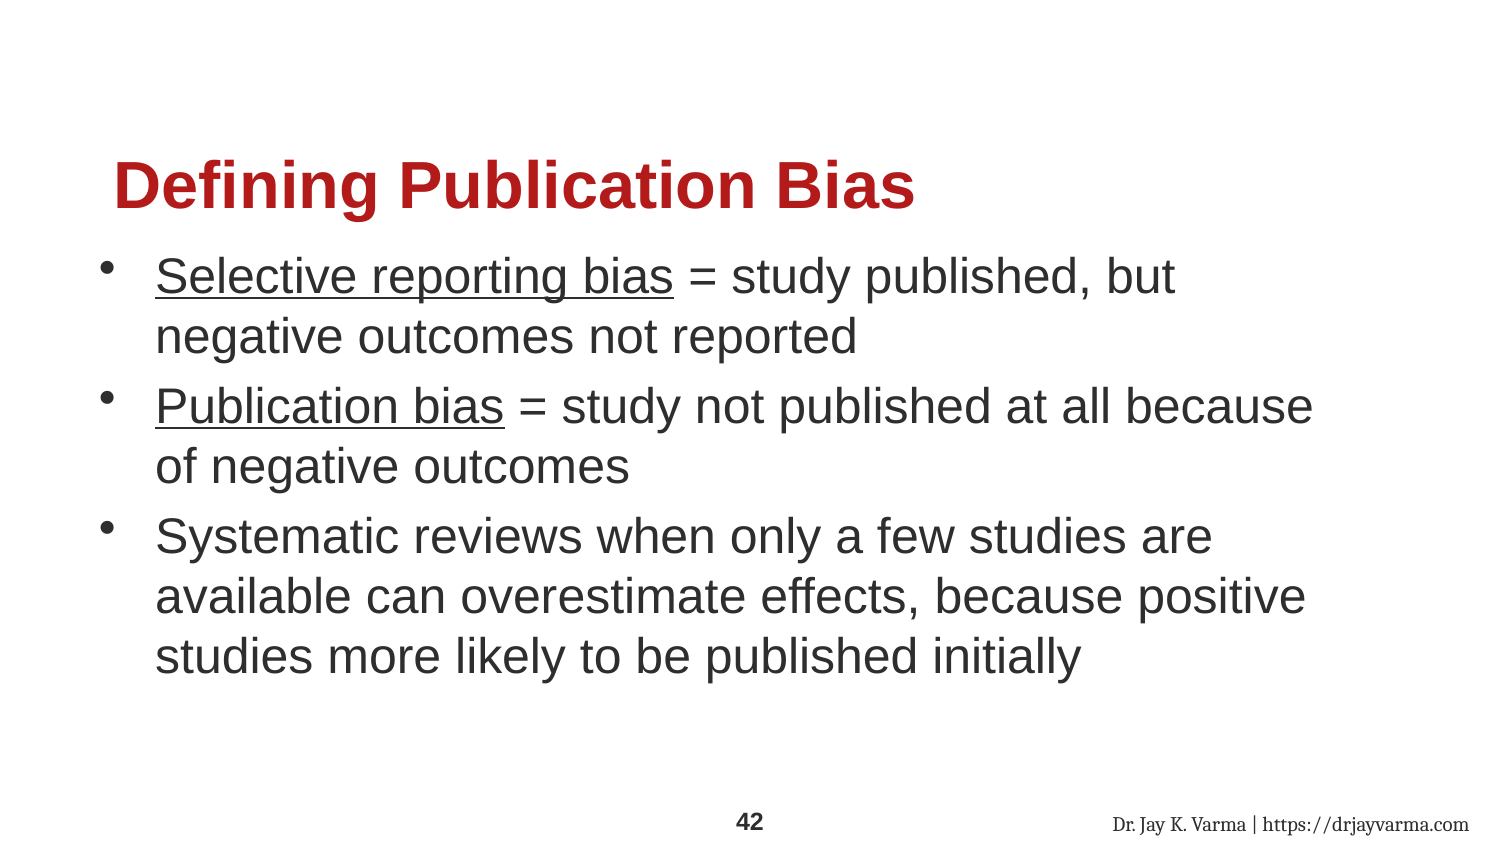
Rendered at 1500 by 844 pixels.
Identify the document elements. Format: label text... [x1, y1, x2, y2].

list [113, 237, 1369, 618]
text_box Dr. Jay K. Varma | https://drjayvarma.com [1097, 803, 1500, 844]
title Defining Publication Bias [113, 141, 1398, 231]
text_box Selective reporting bias = study published, but negative outcomes not reported Publication bias = study not published at all because of negative outcomes Systematic reviews when only a few studies are available can overestimate effects, because positive studies more likely to be published initially [83, 236, 1340, 616]
